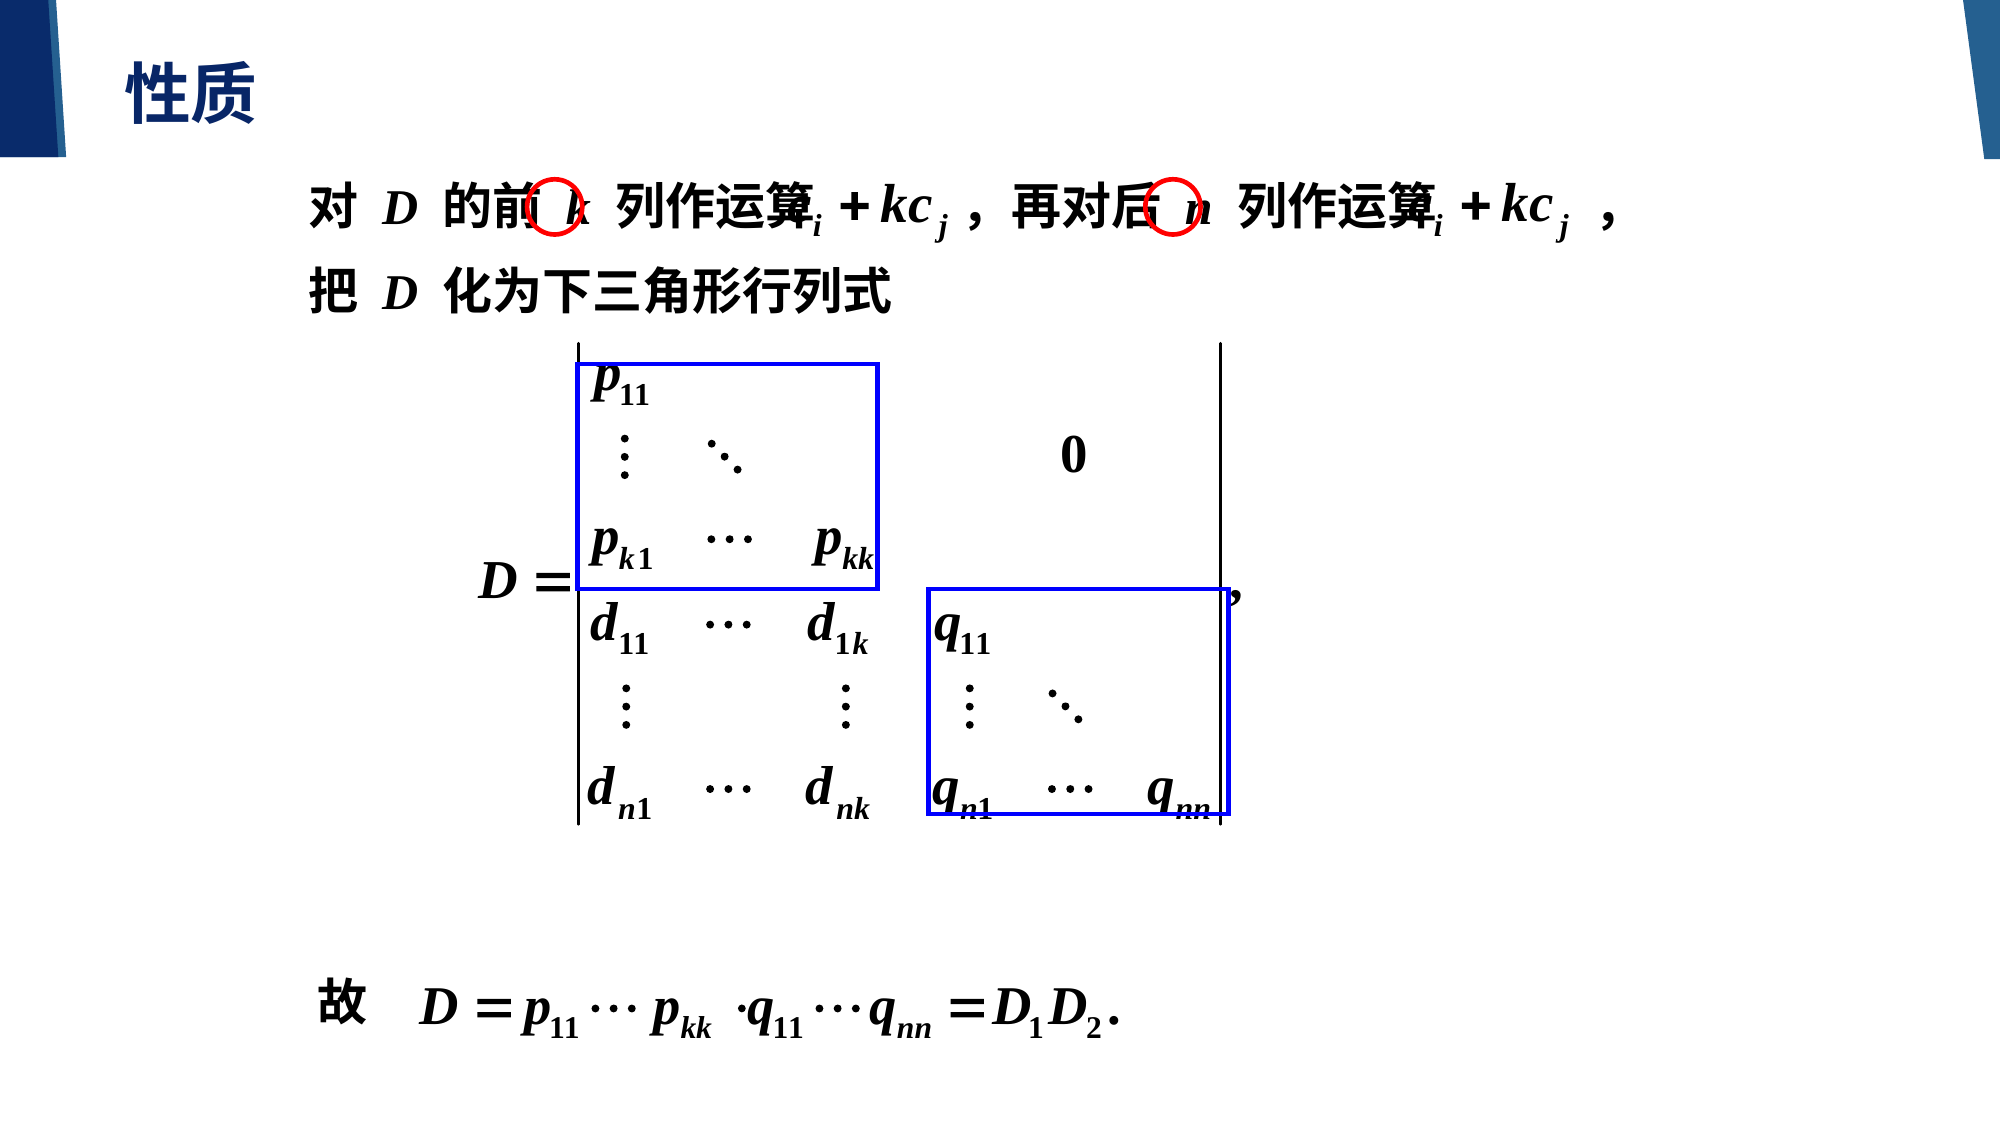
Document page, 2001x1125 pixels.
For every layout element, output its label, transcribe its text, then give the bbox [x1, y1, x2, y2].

text_box [0, 0, 60, 159]
text_box [1962, 0, 2000, 161]
text_box 对 D 的前 k 列作运算 ，再对后 n 列作运算 ， 把 D 化为下三角形行列式 [294, 166, 1660, 327]
text_box [1145, 179, 1201, 235]
text_box [50, 0, 68, 159]
text_box 性质 [109, 44, 1705, 140]
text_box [937, 969, 1128, 1052]
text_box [1401, 166, 1581, 255]
text_box 故 [302, 963, 383, 1039]
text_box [780, 166, 960, 255]
text_box [527, 179, 583, 235]
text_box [408, 969, 937, 1052]
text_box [472, 337, 1245, 830]
